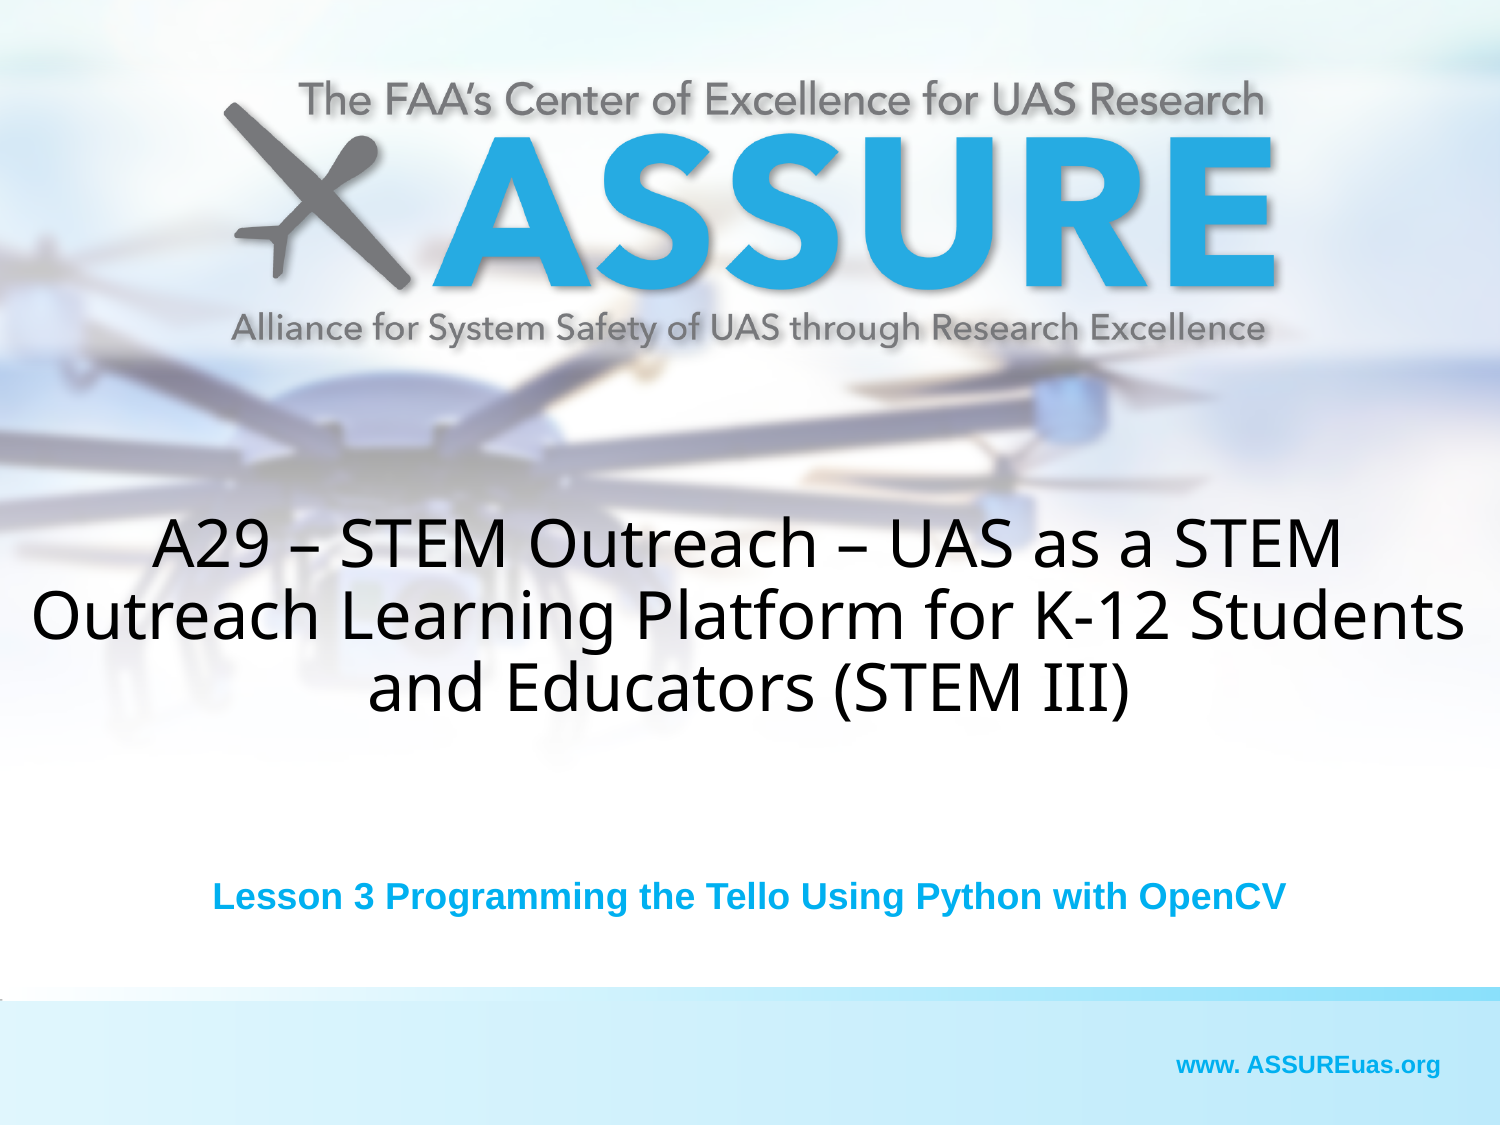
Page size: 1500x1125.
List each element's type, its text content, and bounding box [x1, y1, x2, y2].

picture [0, 0, 1500, 870]
subtitle Lesson 3 Programming the Tello Using Python with OpenCV [187, 870, 1313, 1025]
